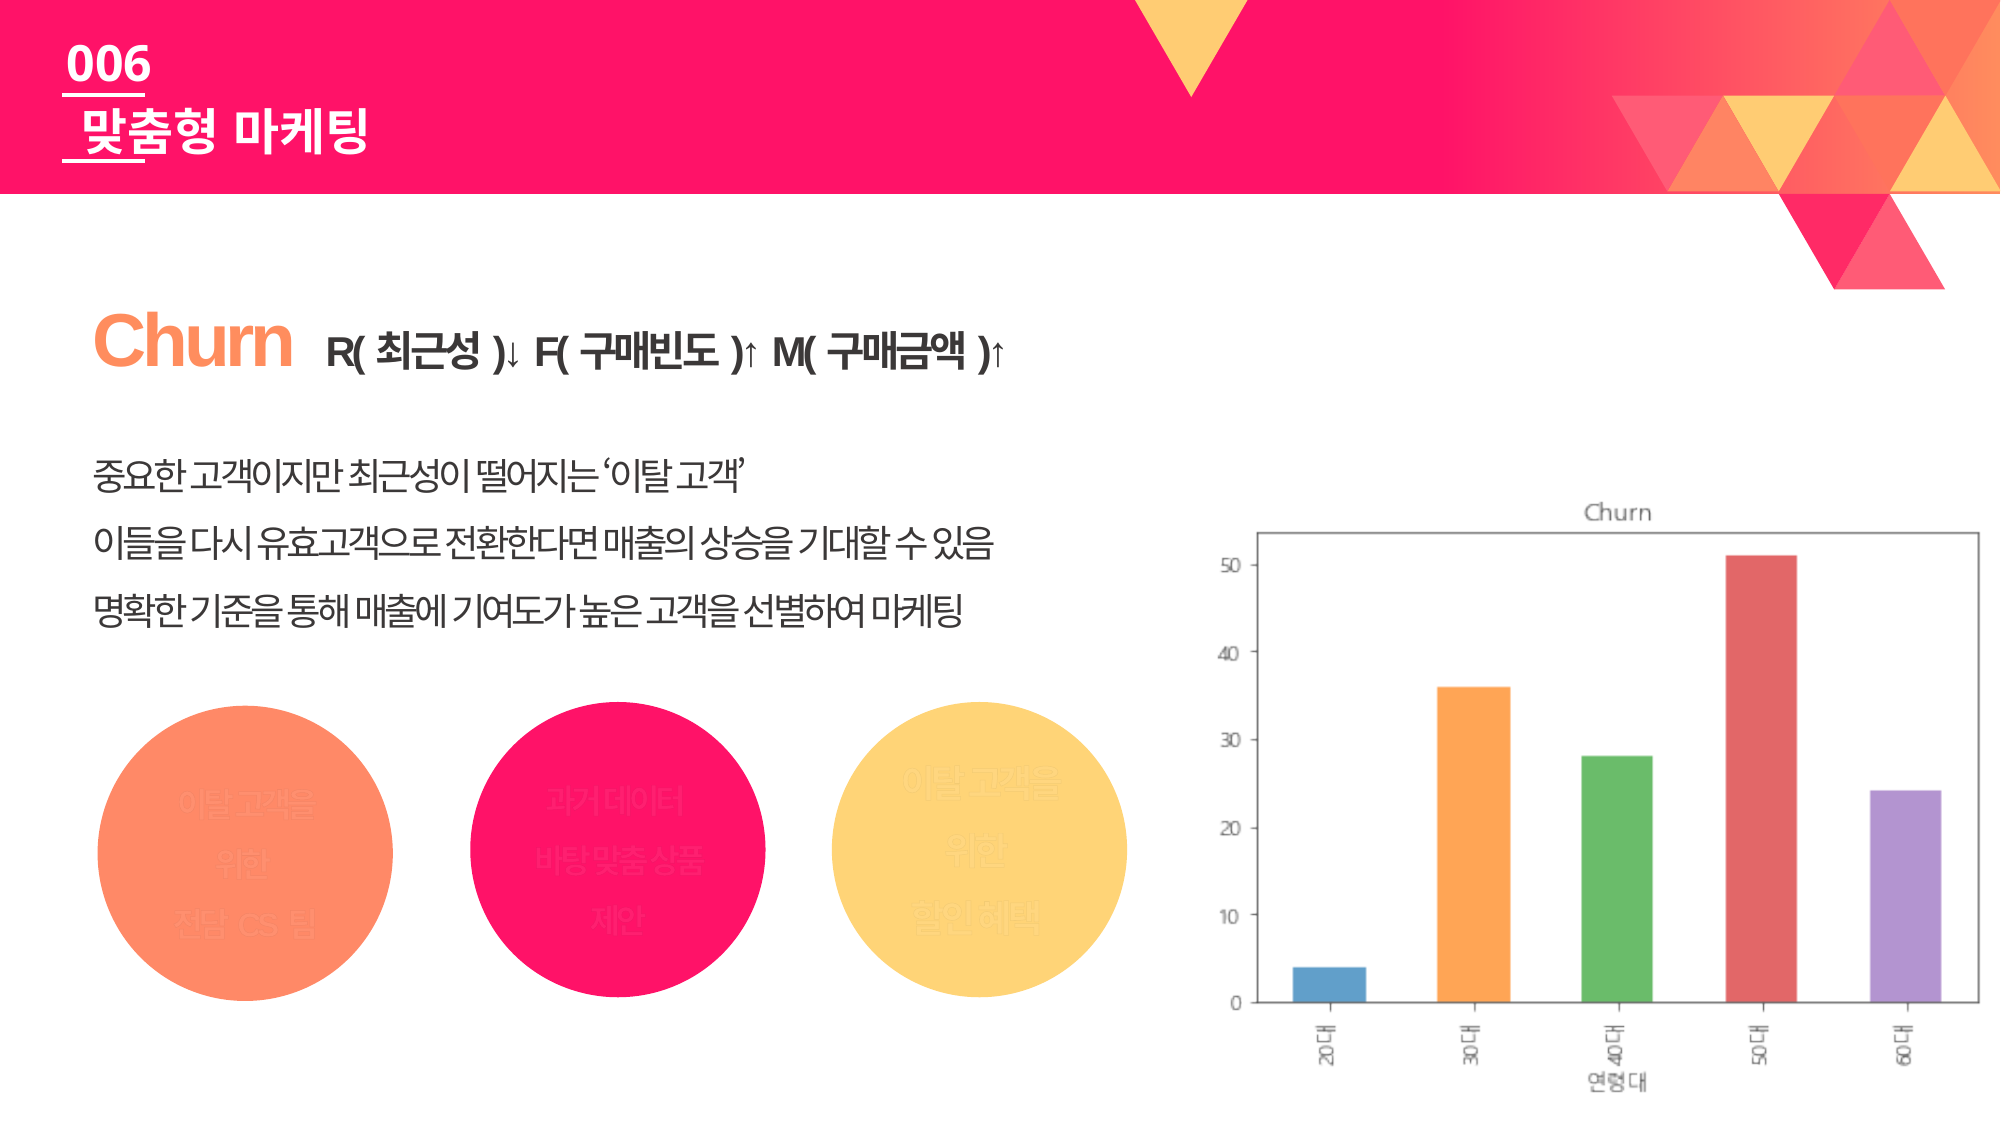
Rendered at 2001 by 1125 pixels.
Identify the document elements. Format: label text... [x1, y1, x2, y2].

text_box 중요한 고객이지만 최근성이 떨어지는 ‘이탈 고객’ 이들을 다시 유효고객으로 전환한다면 매출의 상승을 기대할 수 있음 명확한 기준을 통해 매출에 기여도가 높은 고객을 선별하여 마케팅 [77, 422, 1452, 640]
text_box [1656, 0, 1662, 94]
picture [1203, 487, 2000, 1108]
text_box 이탈 고객을 위한 할인 혜택 [830, 700, 1129, 999]
text_box 이탈 고객을 위한 전담CS팀 [96, 704, 394, 1003]
text_box 맞춤형 마케팅 [66, 93, 387, 169]
text_box RFM 분포의 문제 [1828, 99, 1836, 193]
text_box RFM 분포의 문제 [1828, 0, 1836, 95]
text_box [64, 95, 143, 162]
text_box [1656, 176, 1662, 194]
text_box 006 [52, 24, 168, 99]
text_box Churn R(최근성)↓ F(구매빈도)↑ M(구매금액)↑ [77, 239, 1452, 390]
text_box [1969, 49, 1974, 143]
text_box 과거 데이터 바탕 맞춤 상품 제안 [469, 700, 767, 999]
